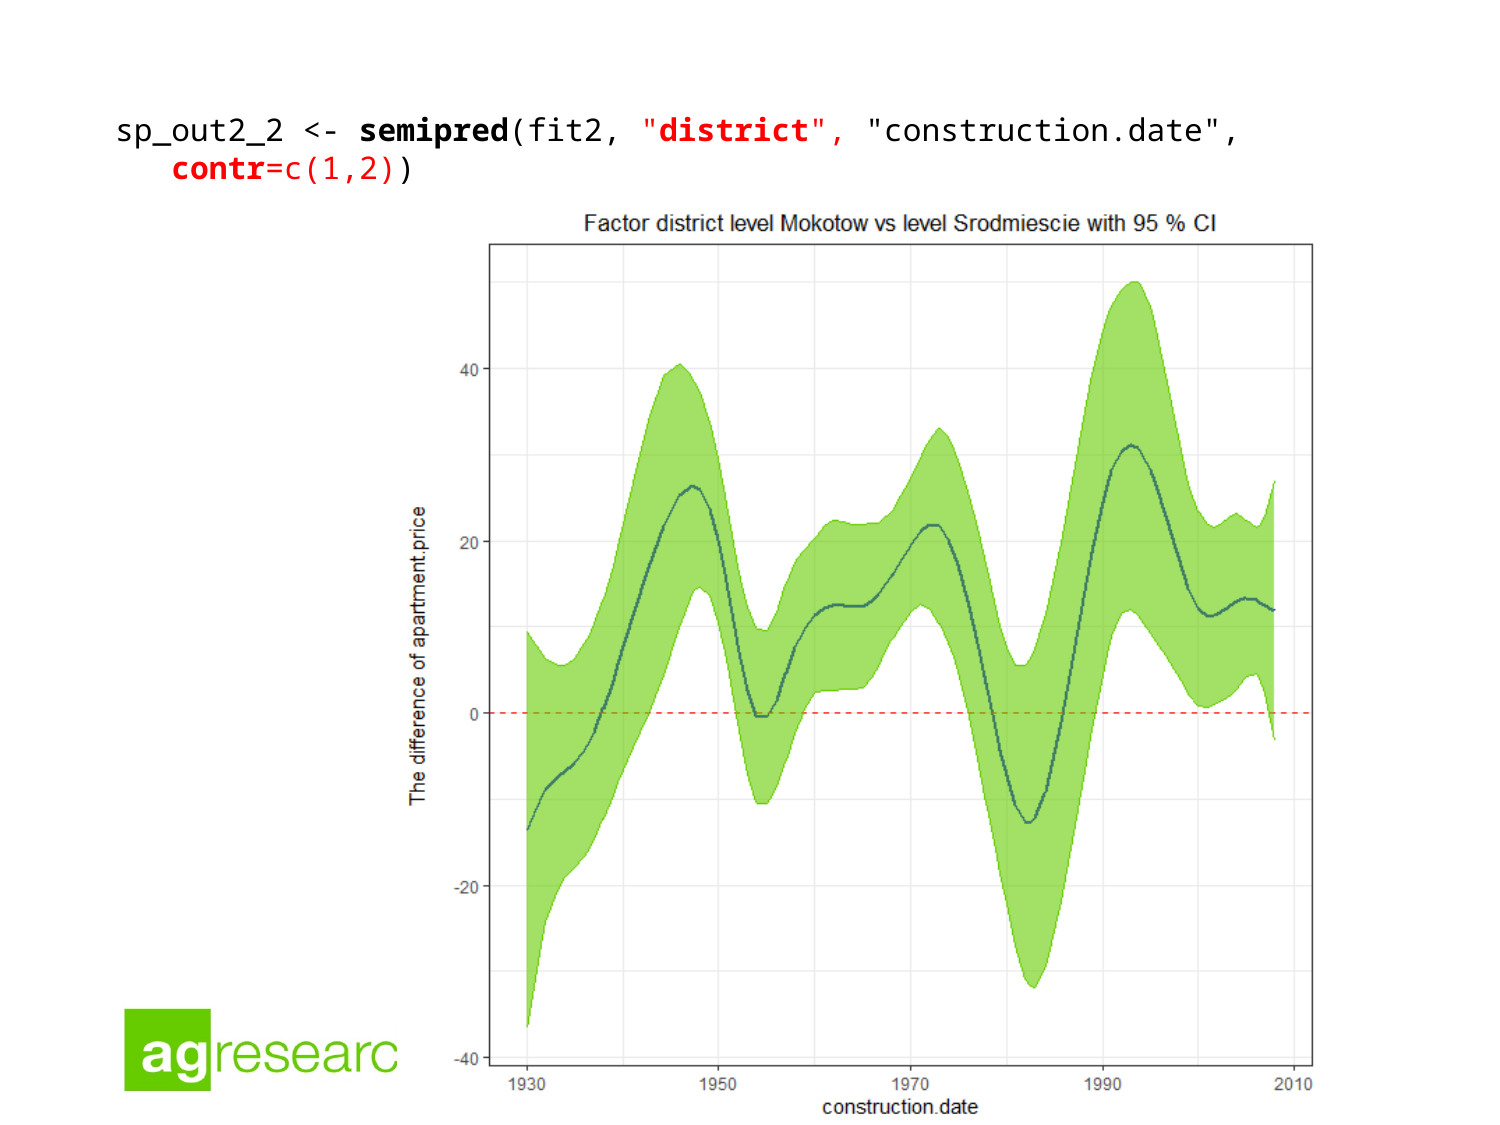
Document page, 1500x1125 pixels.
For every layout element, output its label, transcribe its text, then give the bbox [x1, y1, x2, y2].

picture [109, 202, 1323, 1125]
text_box sp_out2_2 <- semipred(fit2, "district", "construction.date", contr=c(1,2)) [115, 110, 1385, 203]
